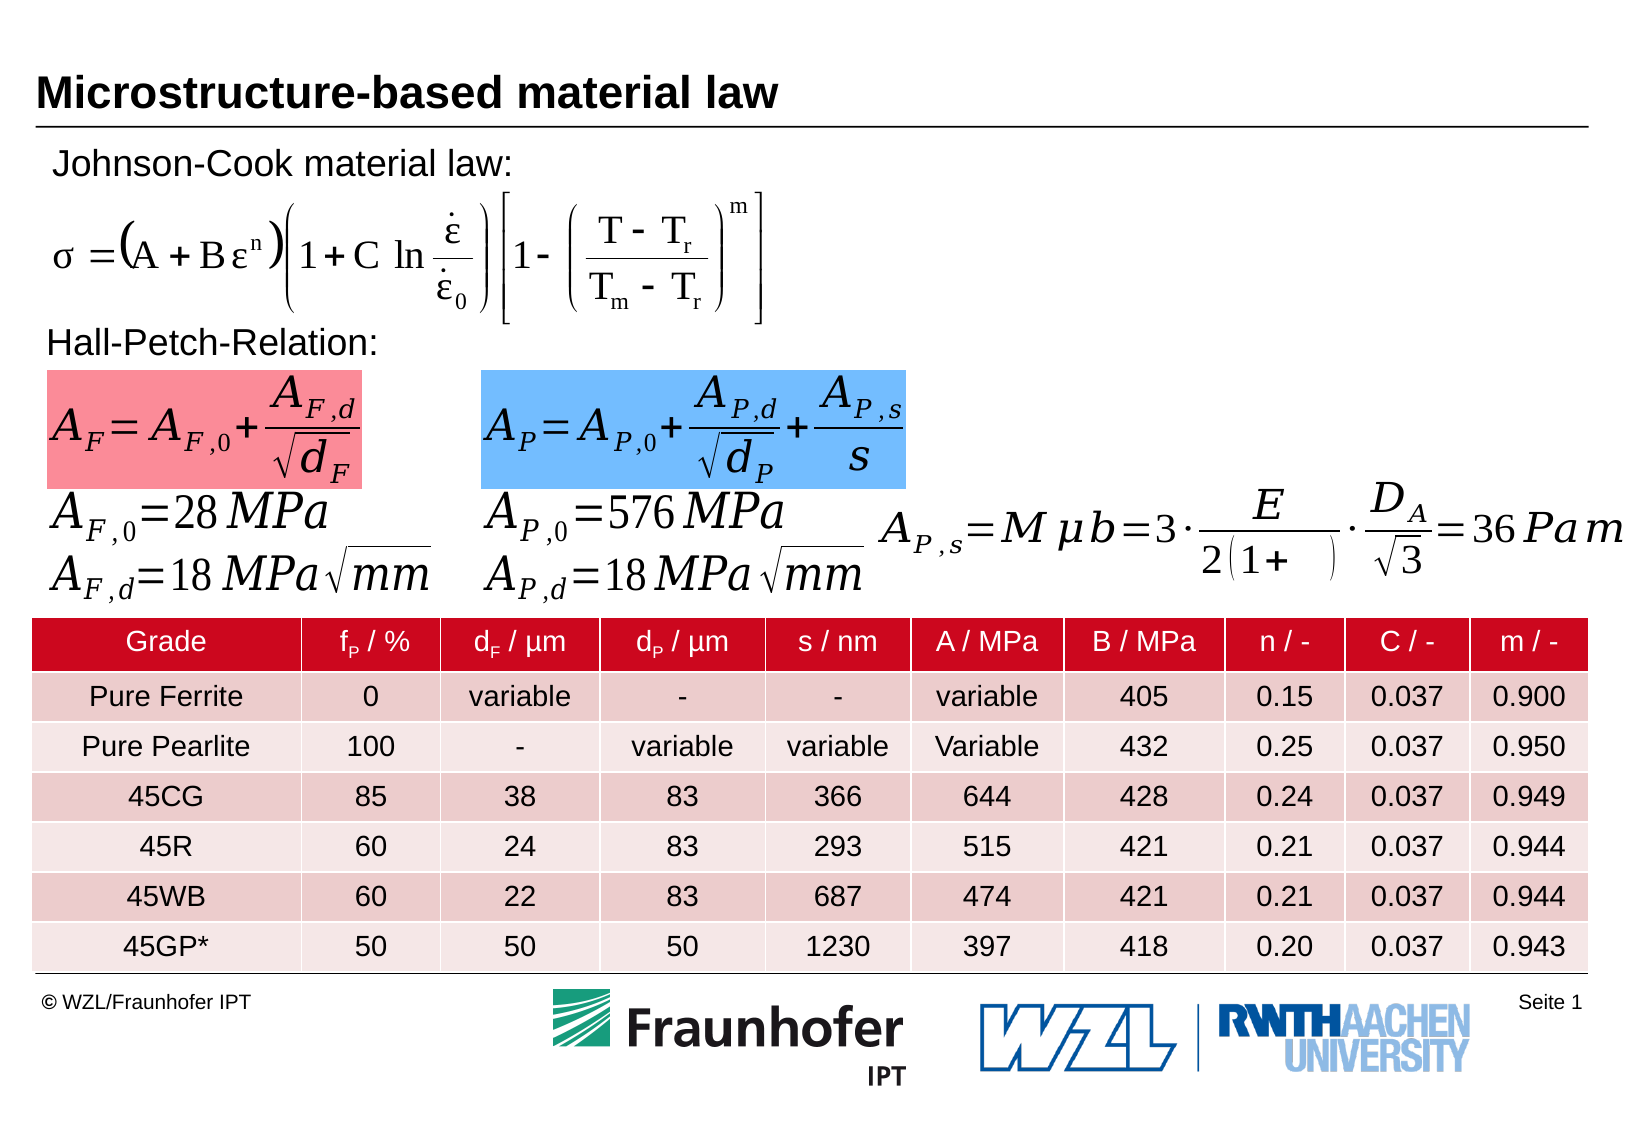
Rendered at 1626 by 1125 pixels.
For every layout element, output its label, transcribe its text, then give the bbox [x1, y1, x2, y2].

table_cell 0.943 [1471, 923, 1588, 971]
table_cell Variable [912, 723, 1063, 771]
picture [553, 989, 906, 1086]
table_cell 428 [1065, 773, 1224, 821]
table_cell 421 [1065, 873, 1224, 921]
table_cell 474 [912, 873, 1063, 921]
table_cell 0.037 [1346, 773, 1469, 821]
table_cell 0.950 [1471, 723, 1588, 771]
table_cell 0.944 [1471, 873, 1588, 921]
table_cell 50 [302, 923, 440, 971]
table_cell 45GP* [32, 923, 301, 971]
table_header dP / µm [601, 618, 765, 671]
table_cell Pure Ferrite [32, 673, 301, 721]
table_cell 1230 [766, 923, 910, 971]
table_cell 418 [1065, 923, 1224, 971]
table_cell 293 [766, 823, 910, 871]
table_cell 0.037 [1346, 823, 1469, 871]
table_header s / nm [766, 618, 910, 671]
table_cell 24 [441, 823, 599, 871]
table_cell 100 [302, 723, 440, 771]
table_cell 0.21 [1226, 823, 1344, 871]
table_cell 60 [302, 823, 440, 871]
table_cell 45WB [32, 873, 301, 921]
table_cell 45CG [32, 773, 301, 821]
table_cell 0.15 [1226, 673, 1344, 721]
table_cell Pure Pearlite [32, 723, 301, 771]
table_cell 83 [601, 773, 765, 821]
table_cell variable [912, 673, 1063, 721]
table_cell 515 [912, 823, 1063, 871]
table_cell variable [441, 673, 599, 721]
text_box Hall-Petch-Relation: [31, 310, 394, 371]
table_cell 85 [302, 773, 440, 821]
table_header B / MPa [1065, 618, 1224, 671]
table_cell 644 [912, 773, 1063, 821]
table_cell 60 [302, 873, 440, 921]
table_cell - [441, 723, 599, 771]
table_cell - [601, 673, 765, 721]
table_cell 22 [441, 873, 599, 921]
table_header n / - [1226, 618, 1344, 671]
table_cell - [766, 673, 910, 721]
table_cell variable [766, 723, 910, 771]
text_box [46, 184, 777, 333]
table_cell 0.037 [1346, 923, 1469, 971]
table_cell 0.21 [1226, 873, 1344, 921]
table_header Grade [32, 618, 301, 671]
table_cell 0 [302, 673, 440, 721]
table_header fP / % [302, 618, 440, 671]
table_cell 405 [1065, 673, 1224, 721]
table_cell 0.20 [1226, 923, 1344, 971]
table_cell 50 [601, 923, 765, 971]
title Microstructure-based material law [35, 0, 1589, 118]
table_cell 50 [441, 923, 599, 971]
table_cell 421 [1065, 823, 1224, 871]
table_cell 0.944 [1471, 823, 1588, 871]
table_cell 0.949 [1471, 773, 1588, 821]
table_cell 687 [766, 873, 910, 921]
table_cell 83 [601, 873, 765, 921]
table_cell 83 [601, 823, 765, 871]
table_cell 0.037 [1346, 673, 1469, 721]
table_cell 432 [1065, 723, 1224, 771]
table_cell 0.037 [1346, 723, 1469, 771]
picture [959, 973, 1490, 1105]
table_cell 0.037 [1346, 873, 1469, 921]
table_cell 0.24 [1226, 773, 1344, 821]
table_cell 38 [441, 773, 599, 821]
table_cell 397 [912, 923, 1063, 971]
table_cell 0.900 [1471, 673, 1588, 721]
table_header dF / µm [441, 618, 599, 671]
table_cell 0.25 [1226, 723, 1344, 771]
table_cell 45R [32, 823, 301, 871]
table_header C / - [1346, 618, 1469, 671]
table_cell 366 [766, 773, 910, 821]
table_cell variable [601, 723, 765, 771]
text_box Johnson-Cook material law: [37, 131, 529, 191]
table_header A / MPa [912, 618, 1063, 671]
table_header m / - [1471, 618, 1588, 671]
